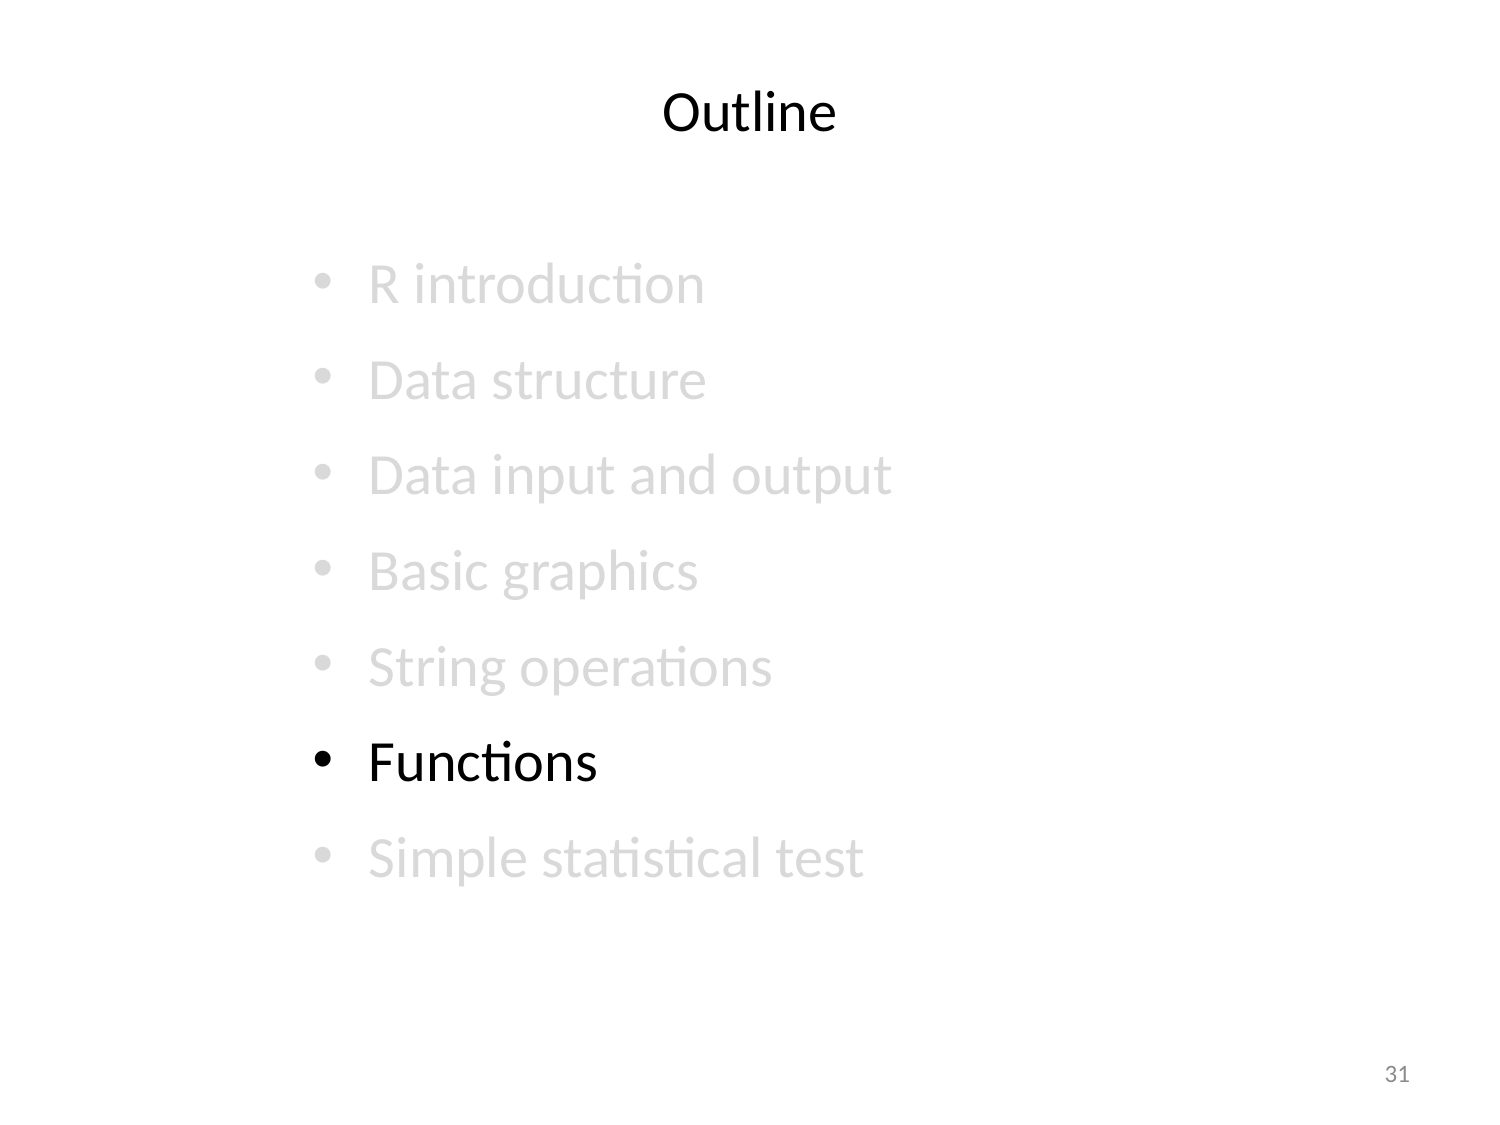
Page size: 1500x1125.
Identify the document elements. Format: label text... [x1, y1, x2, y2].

slide_number 31 [1074, 1042, 1425, 1103]
title Outline [75, 45, 1425, 172]
list R introduction Data structure Data input and output Basic graphics String operations Functions Simple statistical test [297, 223, 1222, 932]
